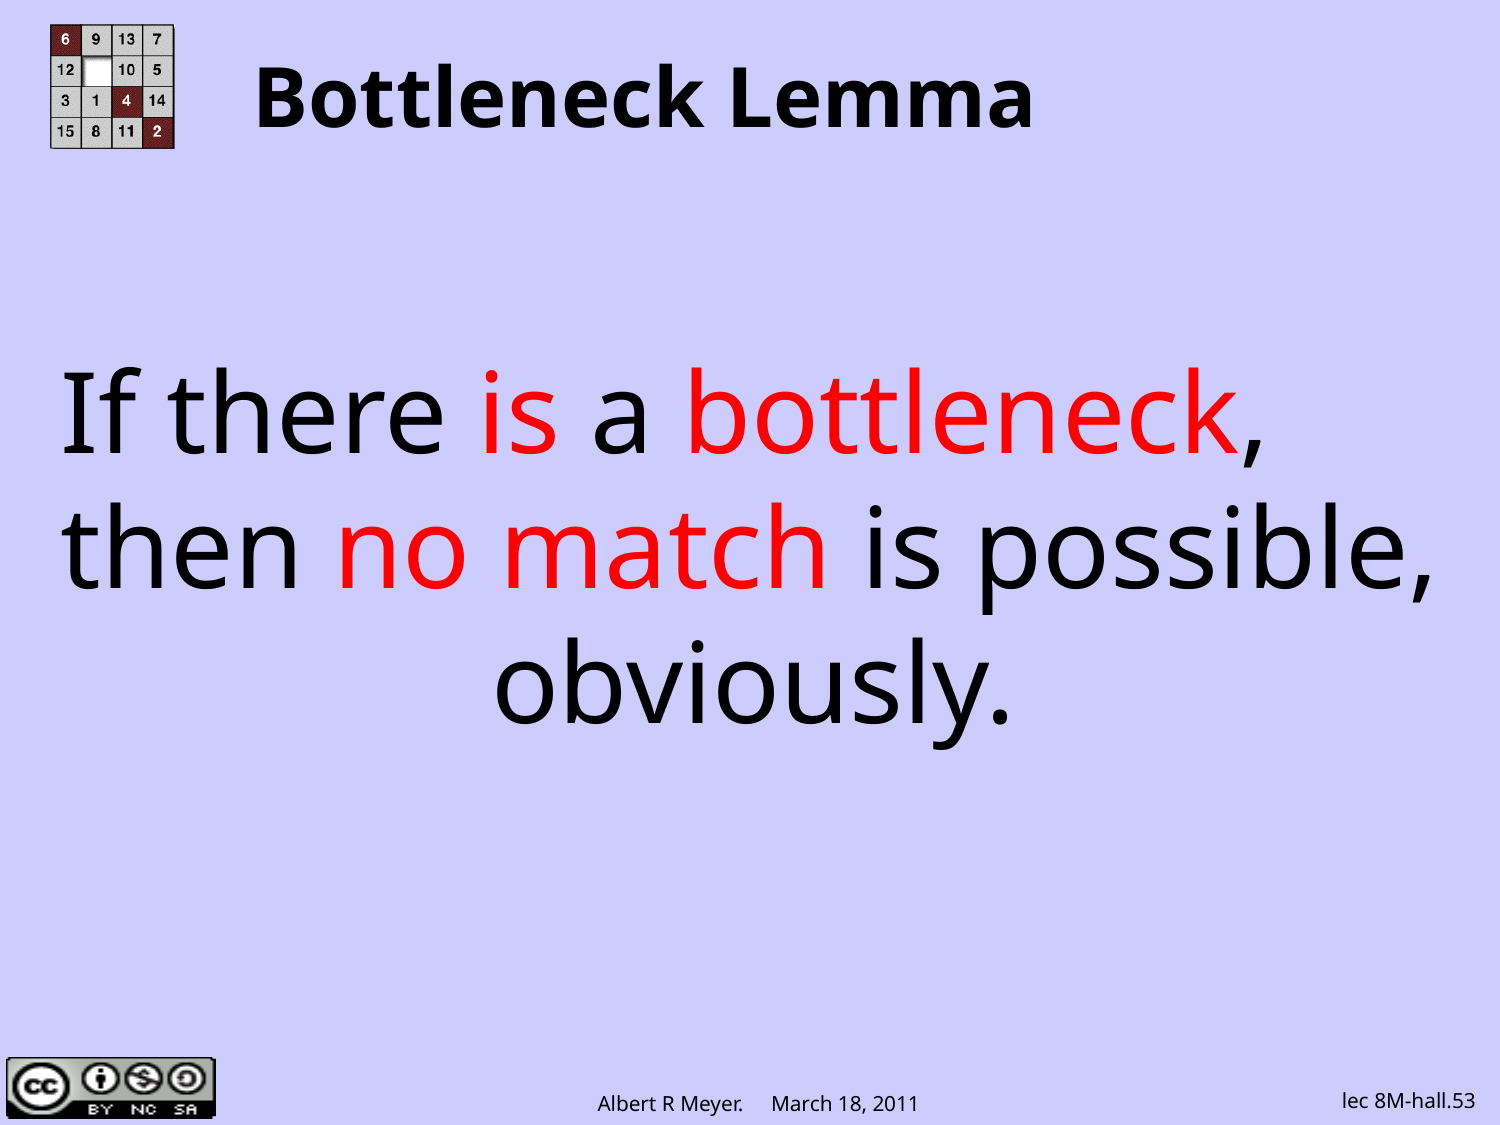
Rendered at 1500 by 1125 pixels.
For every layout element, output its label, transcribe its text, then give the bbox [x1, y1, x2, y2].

picture [6, 1057, 216, 1119]
slide_number lec 8M-hall.53 [1247, 1079, 1491, 1121]
picture [50, 24, 175, 149]
list If there is a bottleneck, then no match is possible, obviously. [45, 333, 1462, 777]
title Bottleneck Lemma [237, 0, 1476, 188]
